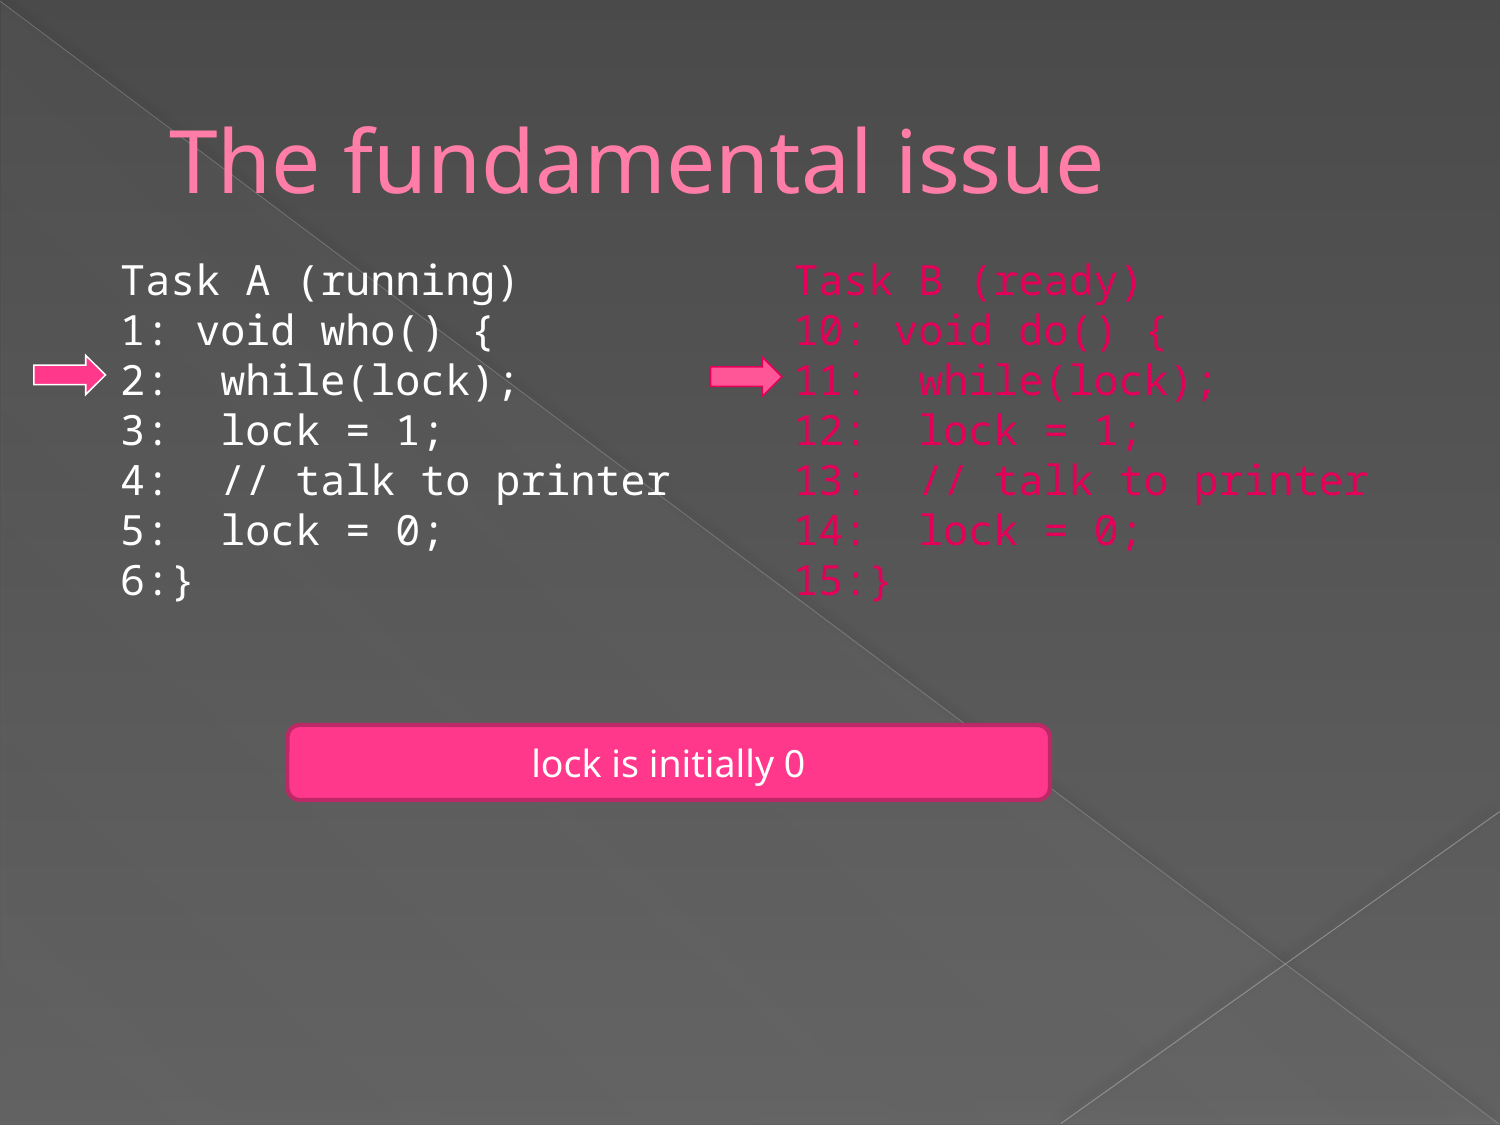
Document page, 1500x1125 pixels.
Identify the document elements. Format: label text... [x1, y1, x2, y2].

title The fundamental issue [75, 43, 1425, 274]
text_box [710, 356, 782, 397]
text_box lock is initially 0 [285, 722, 1053, 803]
text_box [33, 355, 106, 395]
text_box Task A (running) 1: void who() { 2: while(lock); 3: lock = 1; 4: // talk to printer 5: lock = 0; 6:} [105, 246, 742, 612]
text_box Task B (ready) 10: void do() { 11: while(lock); 12: lock = 1; 13: // talk to printer 14: lock = 0; 15:} [778, 246, 1415, 612]
